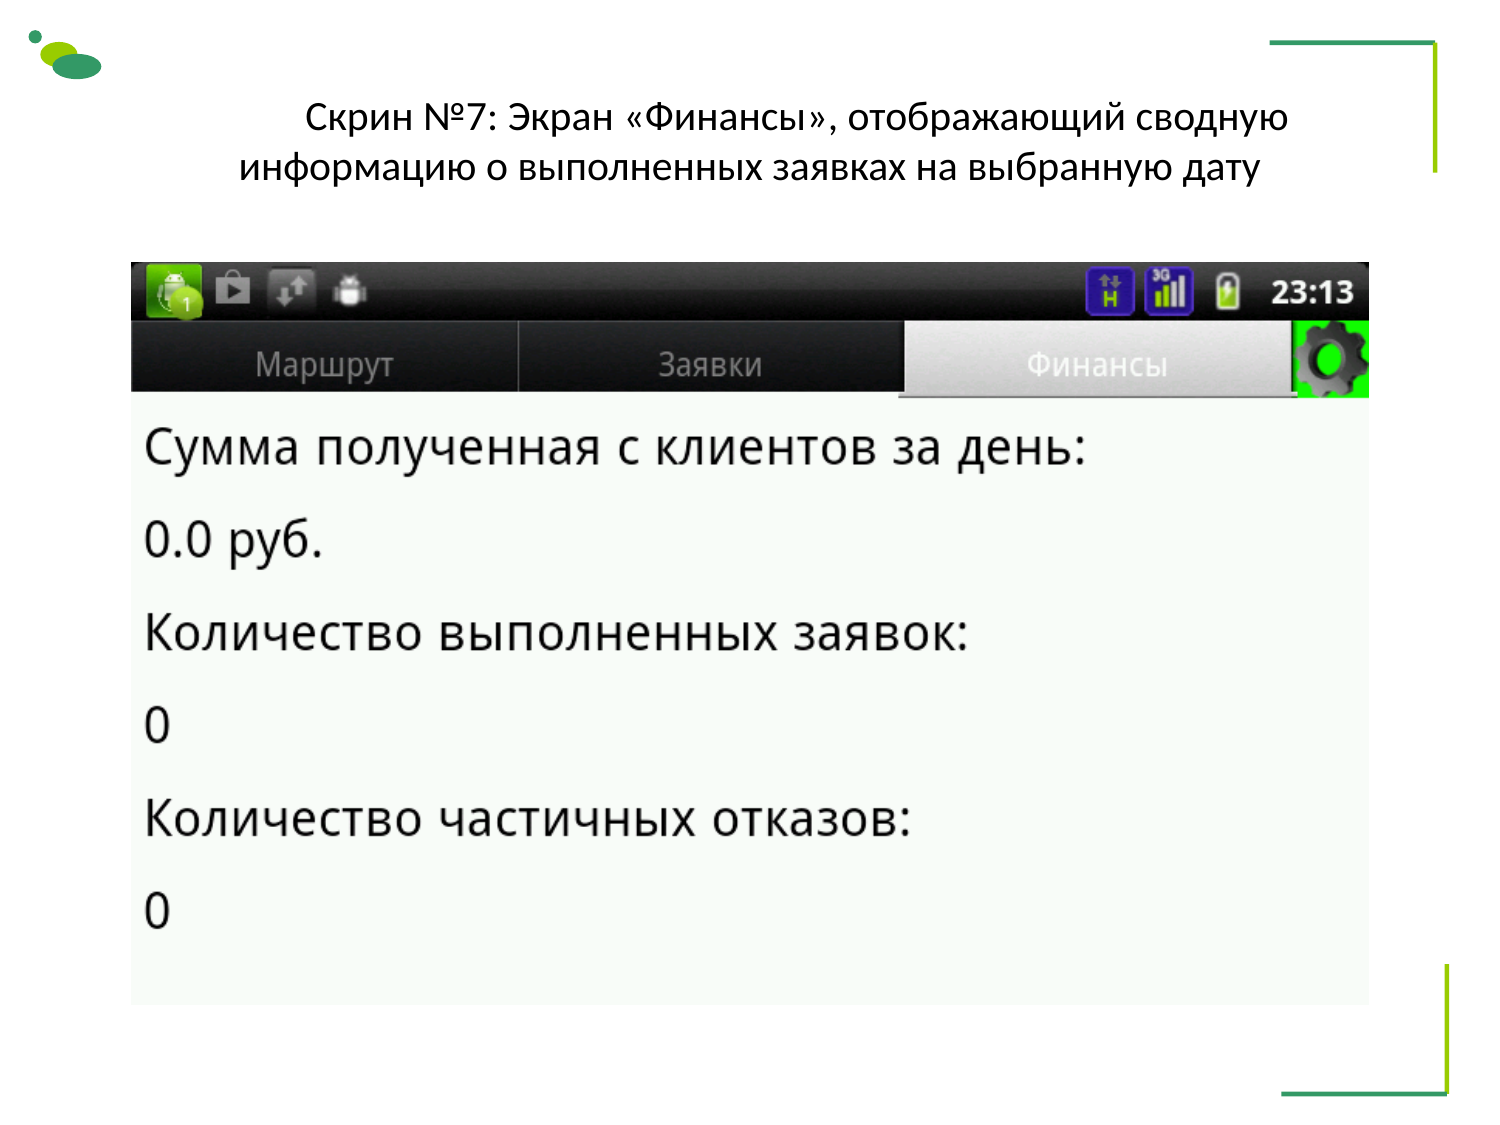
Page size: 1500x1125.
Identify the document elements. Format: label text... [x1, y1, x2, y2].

text_box [53, 54, 101, 79]
title Скрин №7: Экран «Финансы», отображающий сводную информацию о выполненных заявках на выбранную дату [74, 44, 1426, 233]
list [131, 262, 1369, 1006]
text_box [41, 42, 77, 66]
text_box [29, 30, 42, 43]
